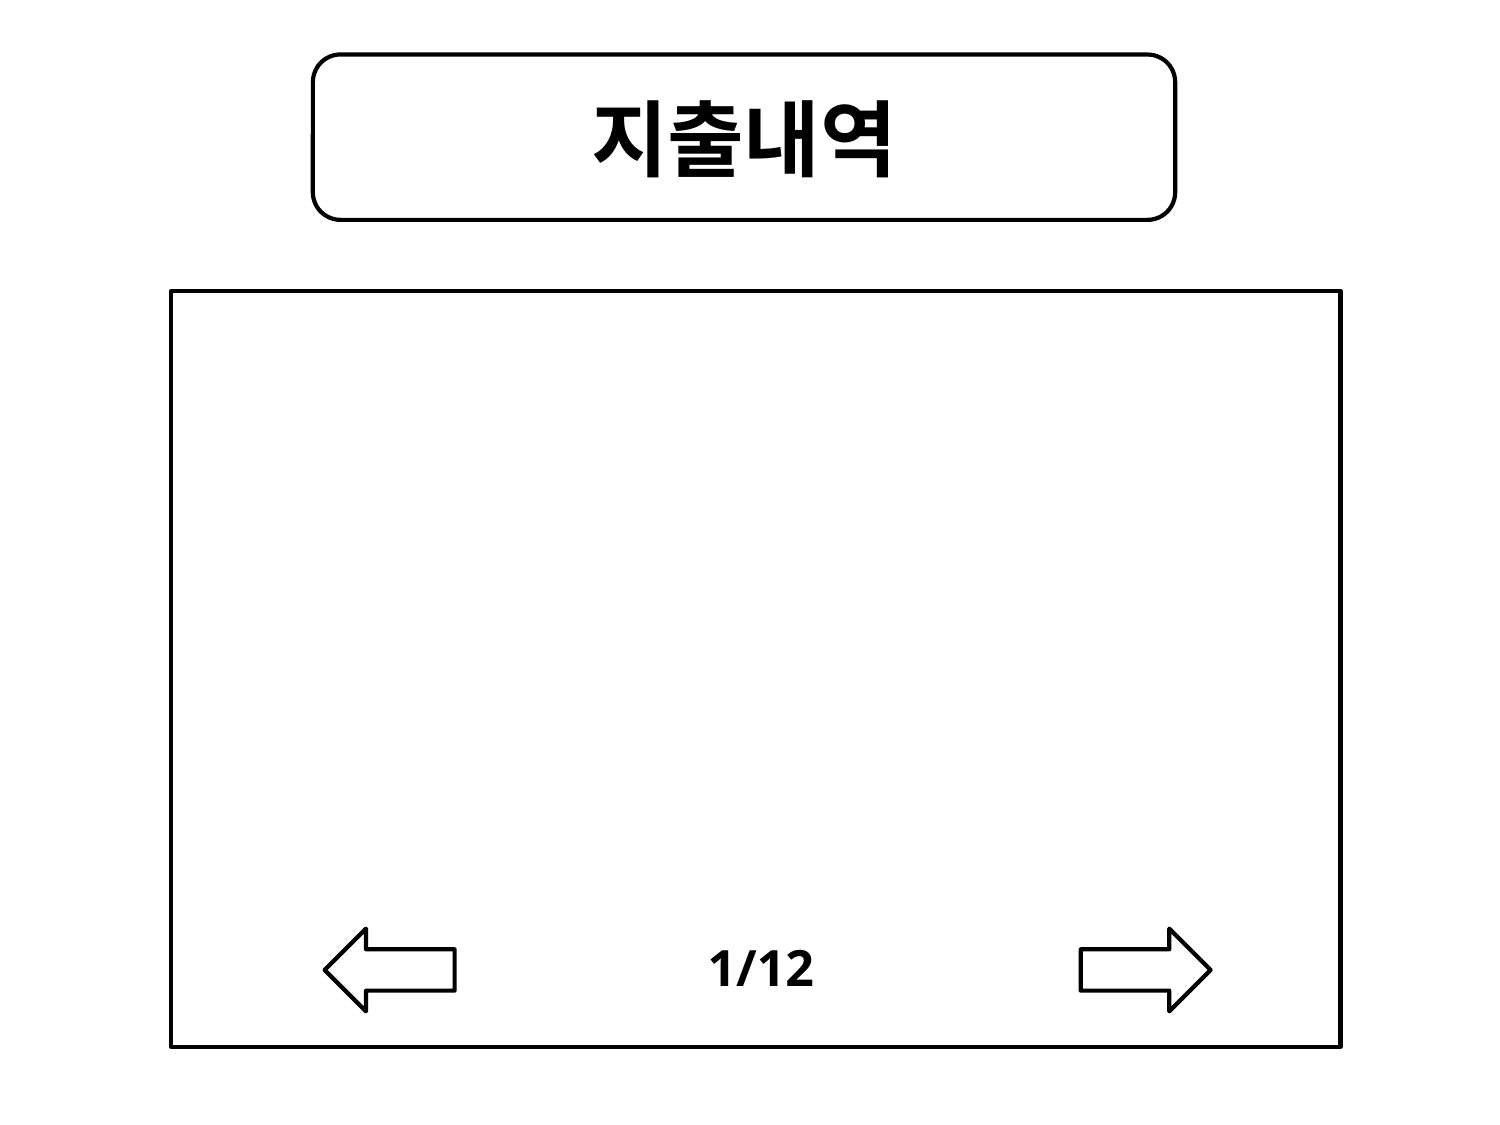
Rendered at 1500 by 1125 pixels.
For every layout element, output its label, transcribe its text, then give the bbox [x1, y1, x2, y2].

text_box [324, 928, 1211, 1012]
text_box 지출내역 [310, 52, 1178, 222]
text_box [169, 289, 1343, 1049]
